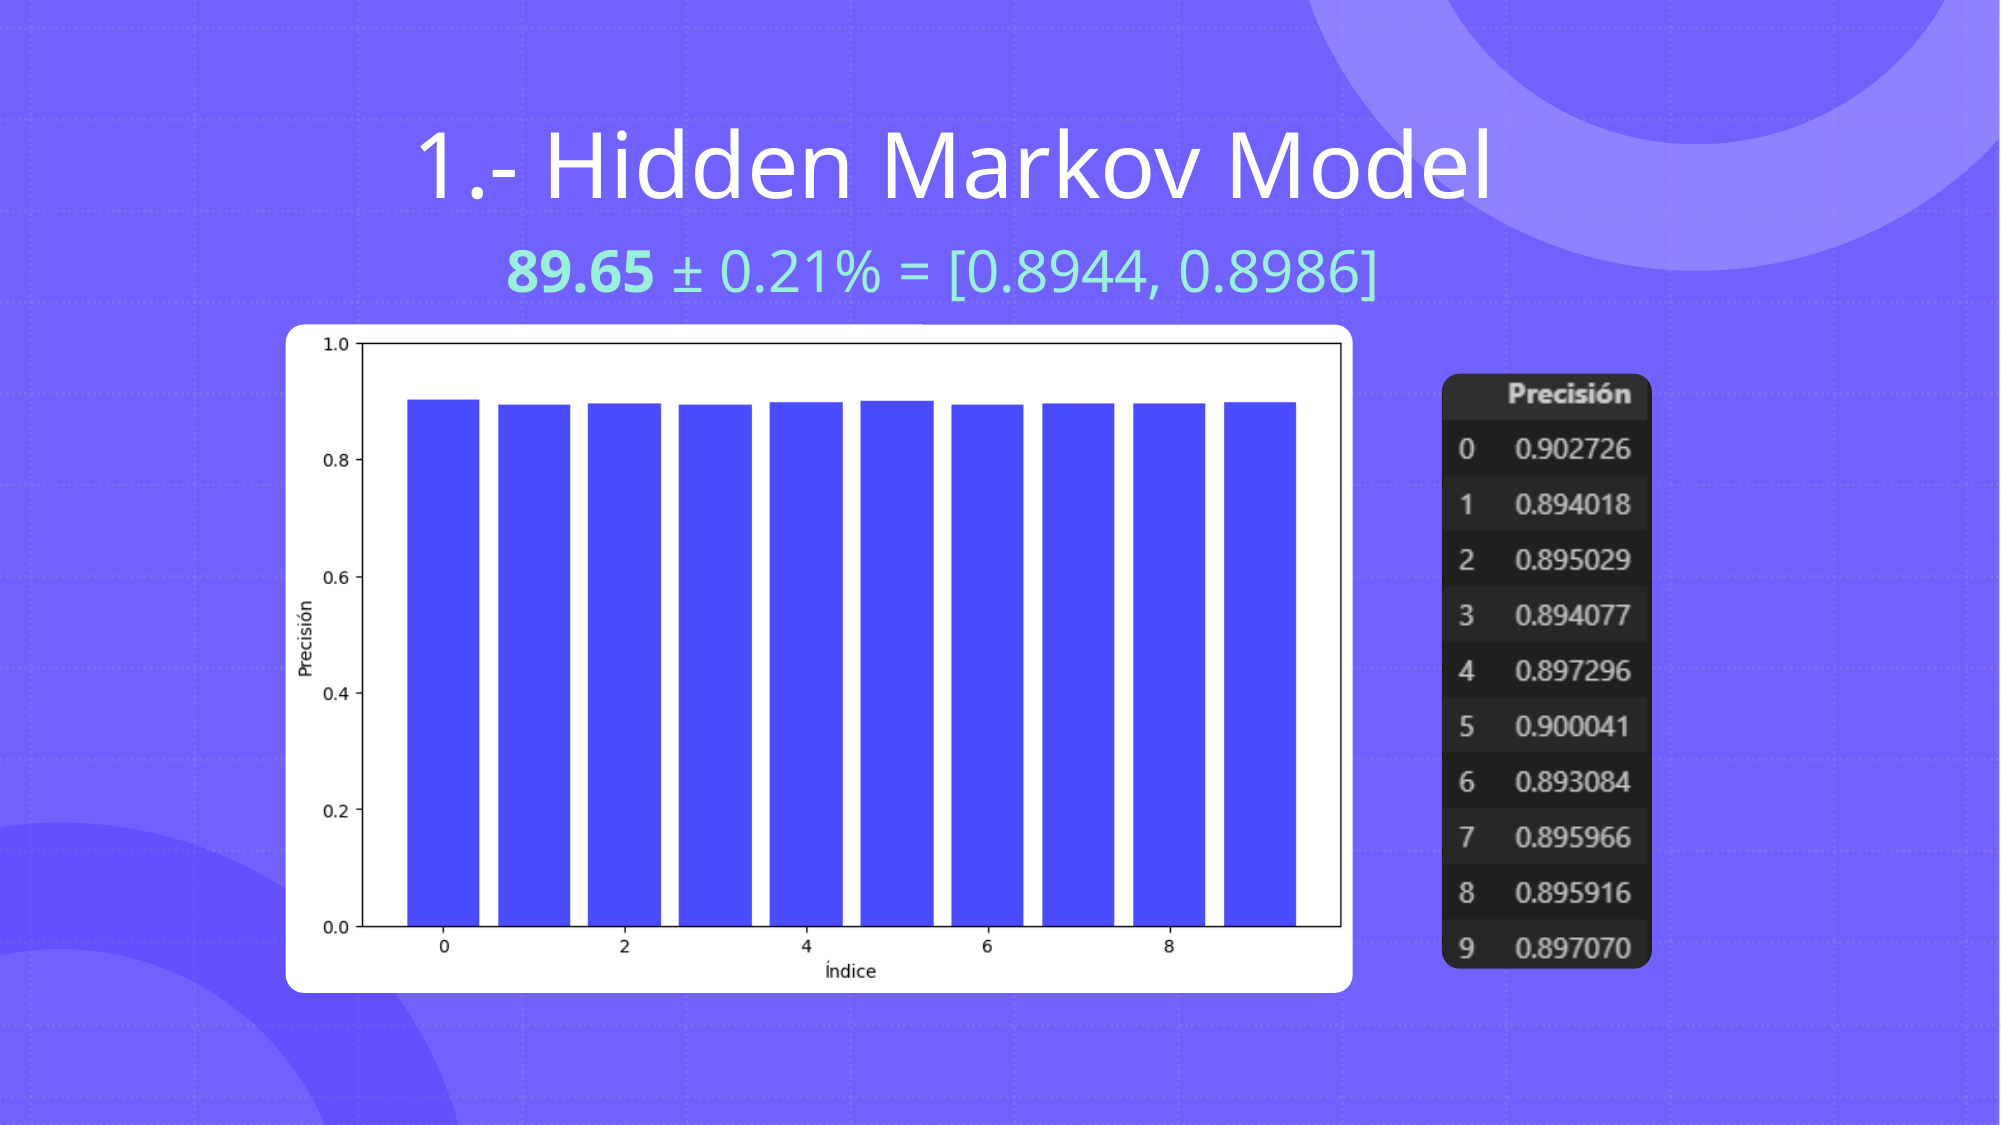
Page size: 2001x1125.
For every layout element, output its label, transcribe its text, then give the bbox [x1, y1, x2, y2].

picture [285, 324, 1353, 993]
picture [1441, 373, 1652, 969]
title 1.- Hidden Markov Model [75, 59, 1834, 278]
text_box 89.65 ± 0.21% = [0.8944, 0.8986] [491, 226, 1546, 311]
